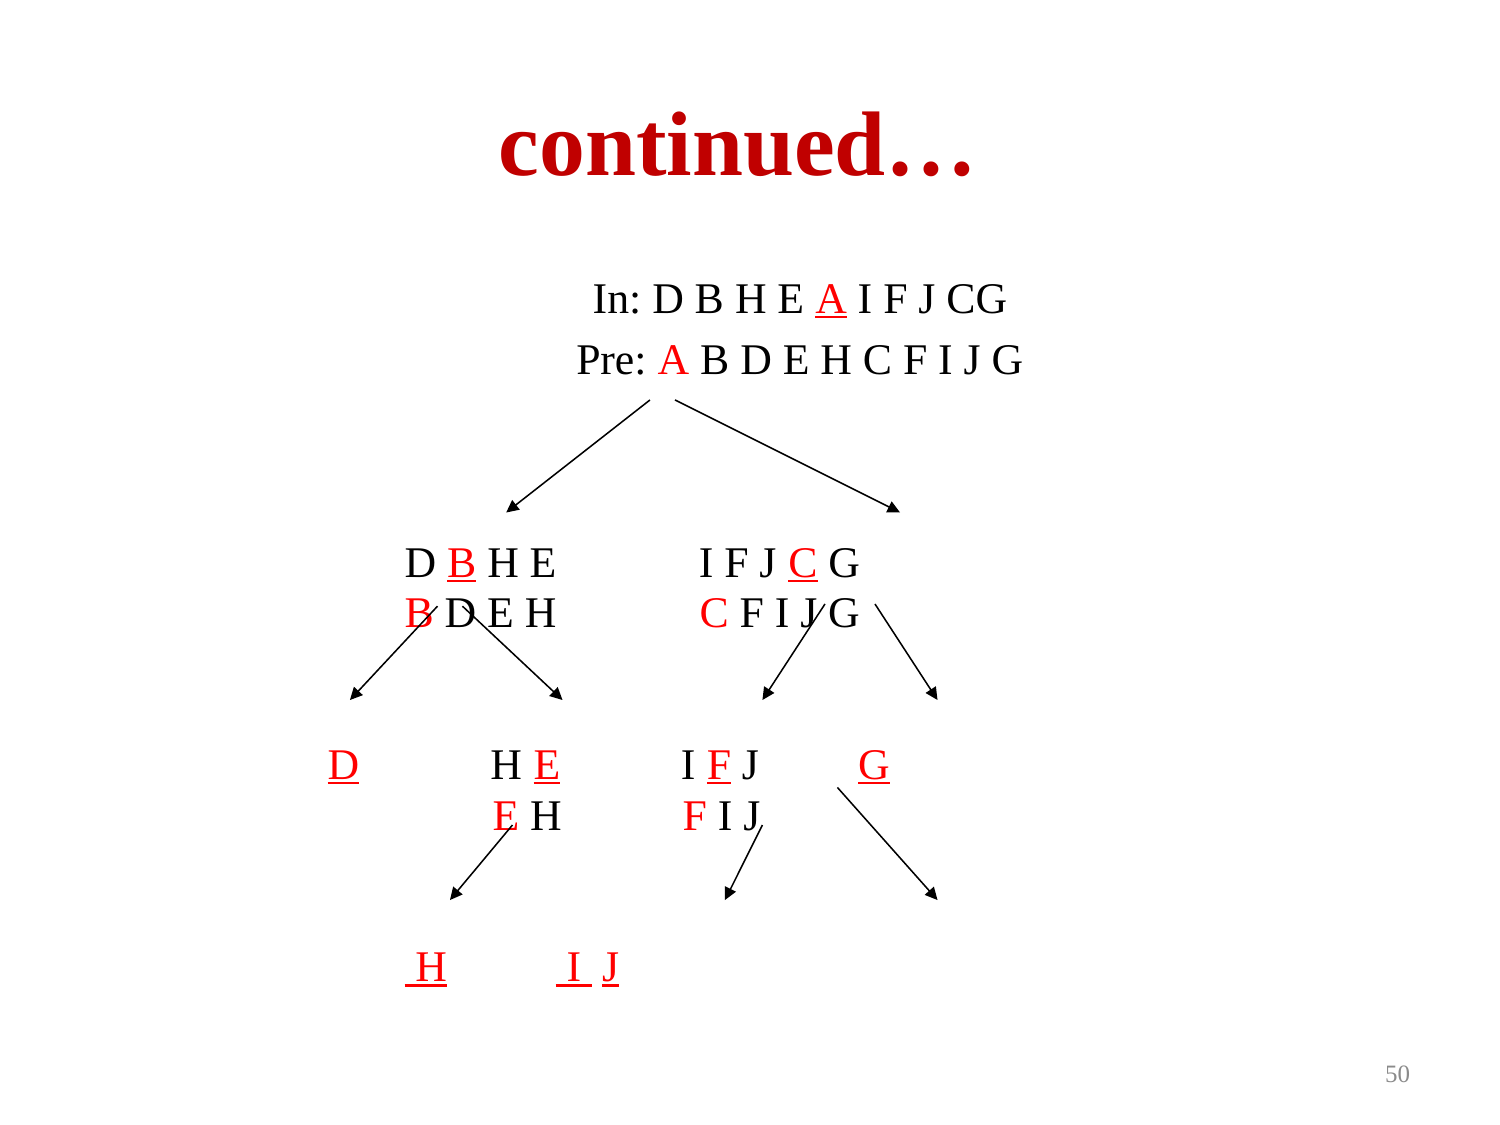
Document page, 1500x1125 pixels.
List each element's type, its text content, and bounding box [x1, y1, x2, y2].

text_box [874, 603, 938, 700]
text_box [724, 824, 763, 901]
title continued… [75, 45, 1425, 233]
slide_number 50 [1074, 1042, 1425, 1103]
text_box [462, 606, 563, 700]
text_box [837, 787, 938, 901]
text_box [762, 603, 826, 700]
text_box [349, 606, 438, 700]
text_box [674, 399, 901, 513]
list In: D B H E A I F J CG Pre: A B D E H C F I J G D B H E I F J C G B D E H C F I J G D H E I F J G E H F I J H I J [312, 262, 1288, 1005]
text_box [506, 399, 651, 513]
text_box [450, 824, 513, 901]
